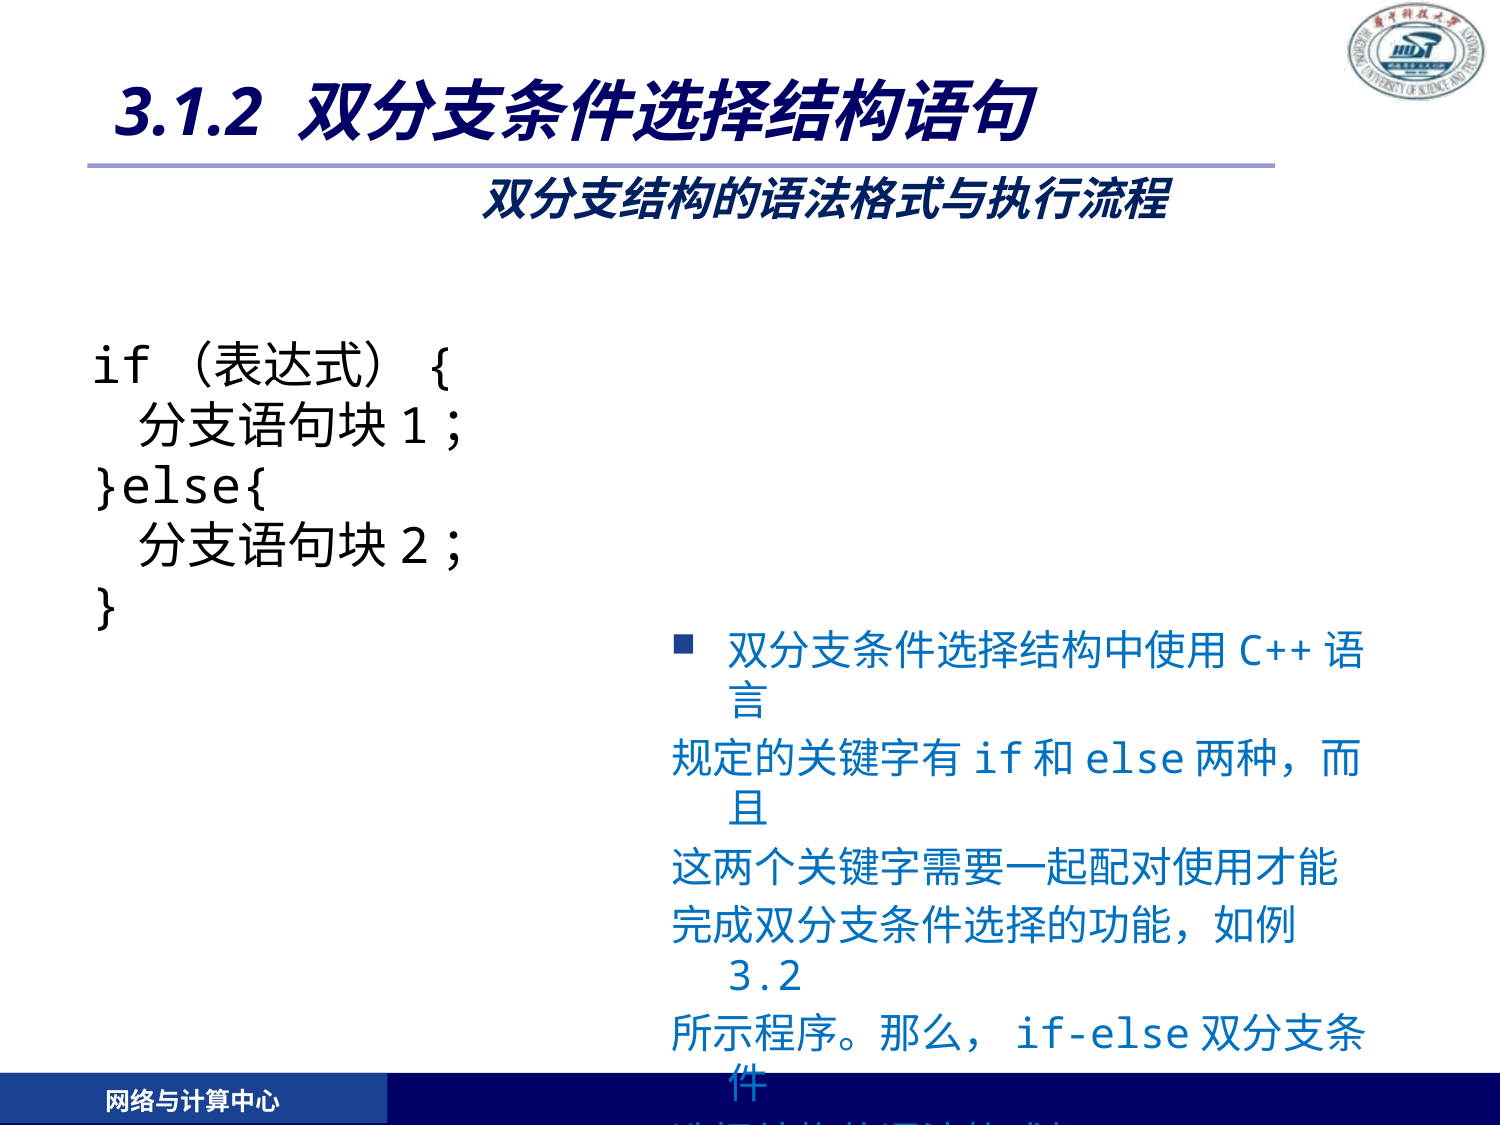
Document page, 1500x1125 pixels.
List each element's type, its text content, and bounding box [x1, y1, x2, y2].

list 双分支条件选择结构中使用C++语言 规定的关键字有if和else两种，而且 这两个关键字需要一起配对使用才能 完成双分支条件选择的功能，如例3.2 所示程序。那么，if-else双分支条件 选择结构的语法格式如下： [655, 616, 1383, 1028]
title 3.1.2 双分支条件选择结构语句 双分支结构的语法格式与执行流程 [100, 66, 1392, 232]
text_box if（表达式）{ 分支语句块1； }else{ 分支语句块2； } [76, 326, 628, 672]
slide_number 网络与计算中心 [17, 1078, 368, 1116]
picture [1344, 0, 1489, 103]
